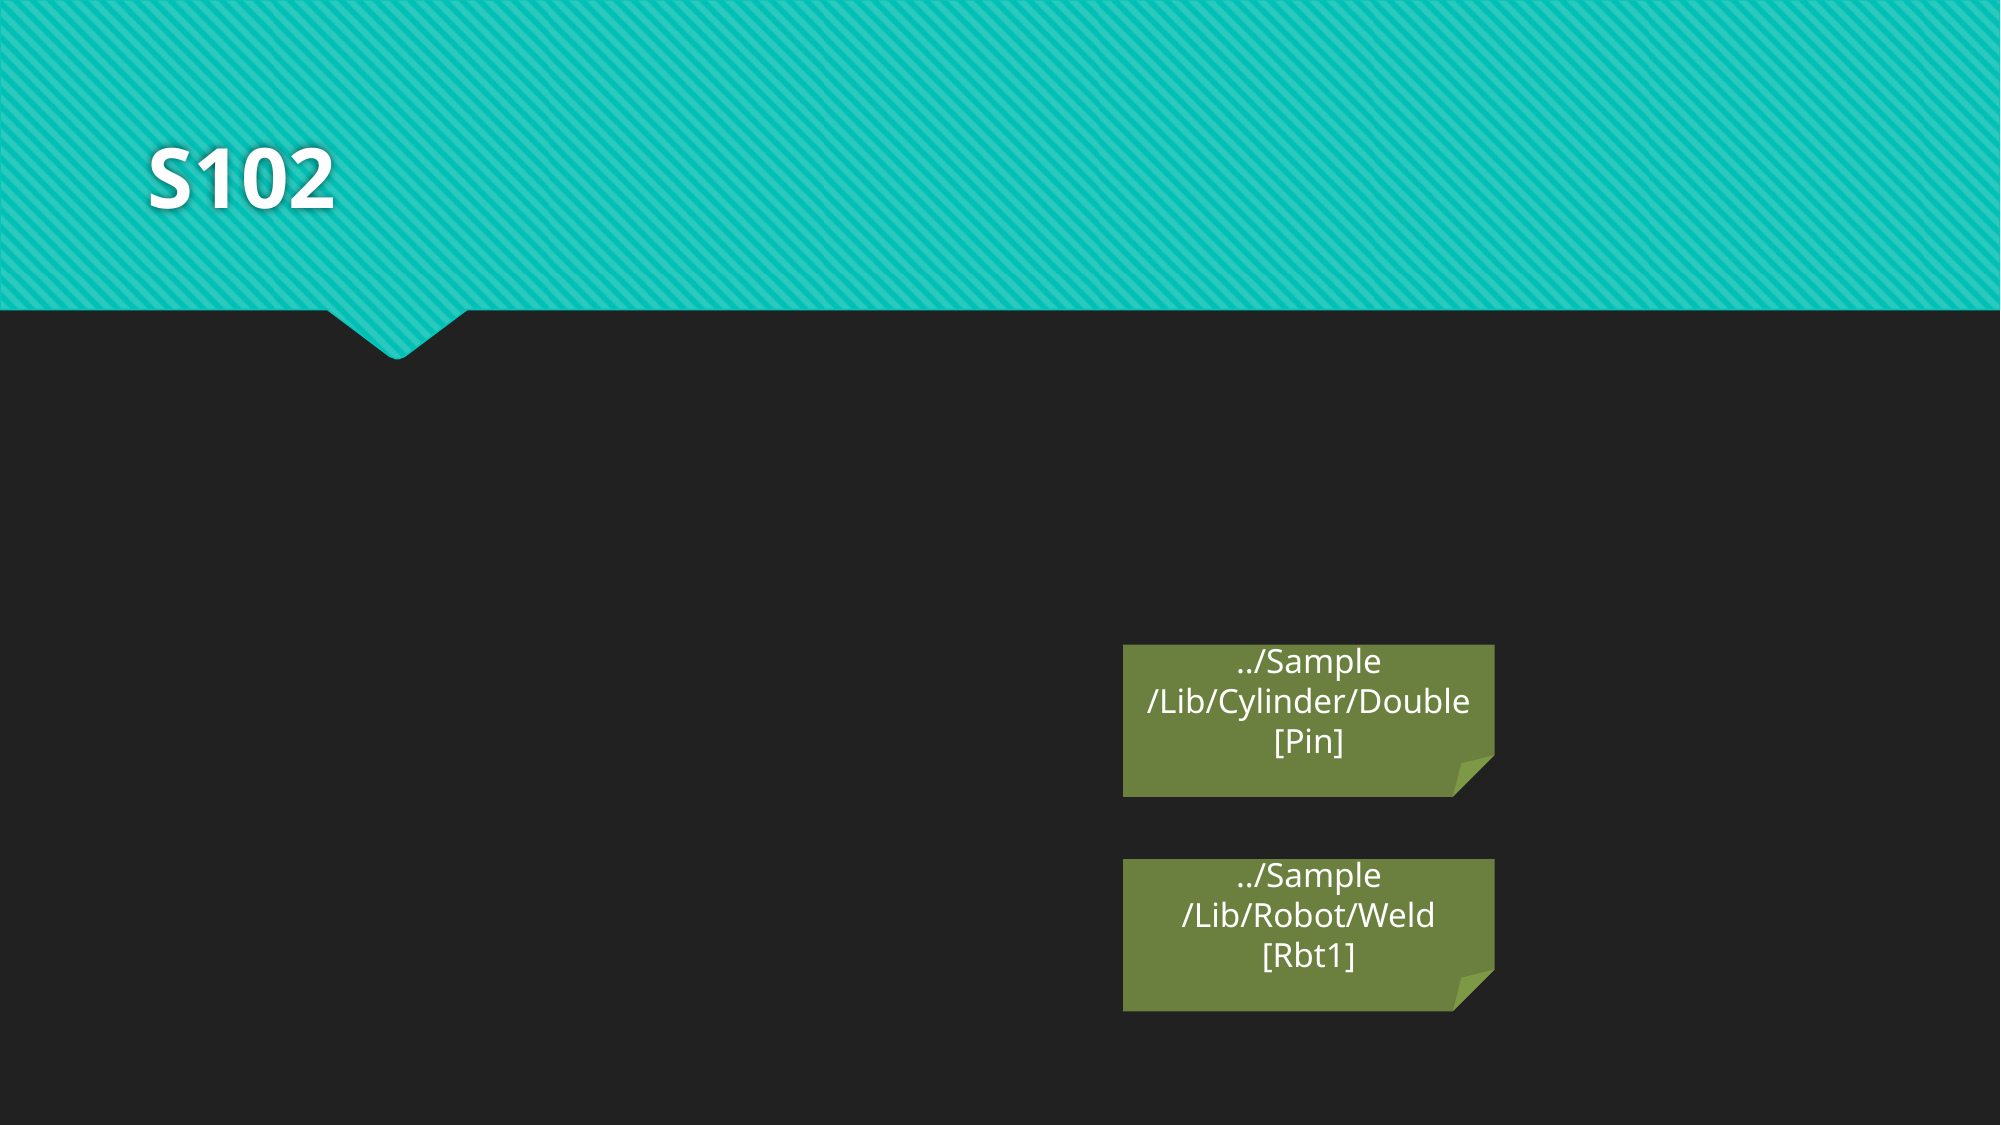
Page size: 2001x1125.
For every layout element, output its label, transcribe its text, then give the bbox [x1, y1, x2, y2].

text_box ../Sample /Lib/Robot/Weld [Rbt1] [1123, 859, 1495, 1012]
text_box ../Sample /Lib/Cylinder/Double [Pin] [1123, 644, 1495, 797]
title S102 [132, 73, 1868, 233]
